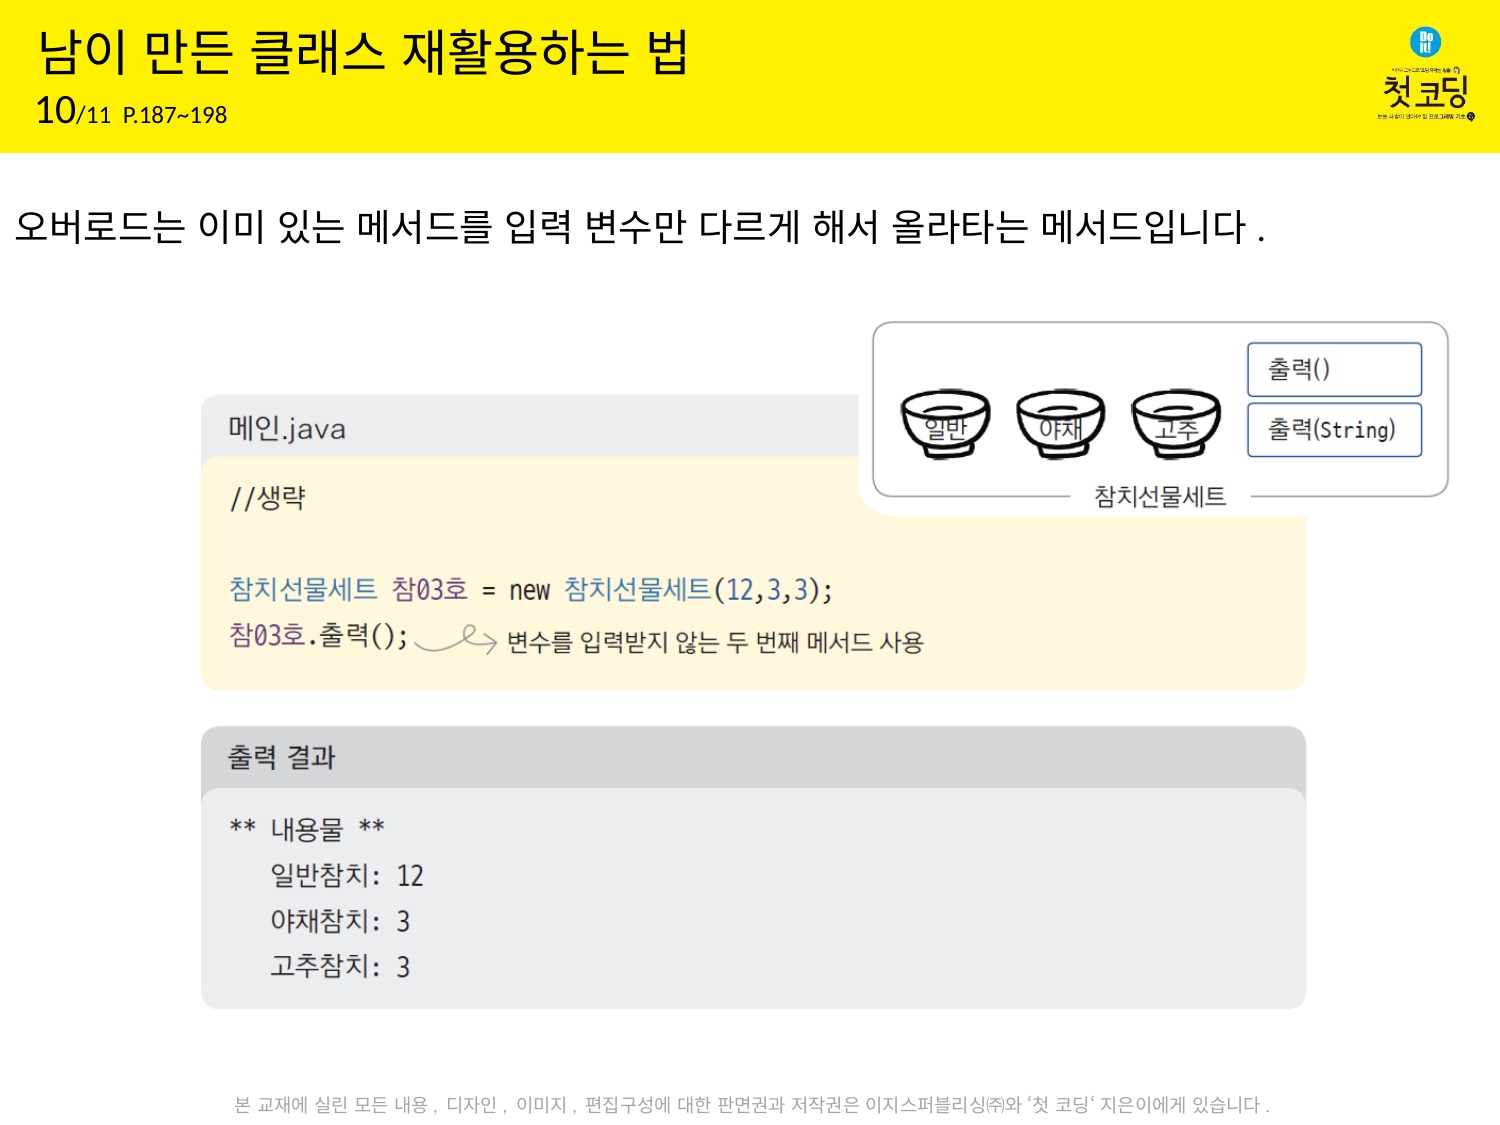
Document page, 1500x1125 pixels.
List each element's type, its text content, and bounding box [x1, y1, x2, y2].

text_box 남이 만든 클래스 재활용하는 법 10/11 P.187~198 [0, 0, 1500, 154]
text_box 오버로드는 이미 있는 메서드를 입력 변수만 다르게 해서 올라타는 메서드입니다. [0, 197, 1367, 257]
picture [1366, 14, 1485, 132]
picture [184, 319, 1456, 1020]
text_box 본 교재에 실린 모든 내용, 디자인, 이미지, 편집구성에 대한 판면권과 저작권은 이지스퍼블리싱㈜와 ‘첫 코딩‘ 지은이에게 있습니다. [220, 1086, 1290, 1124]
